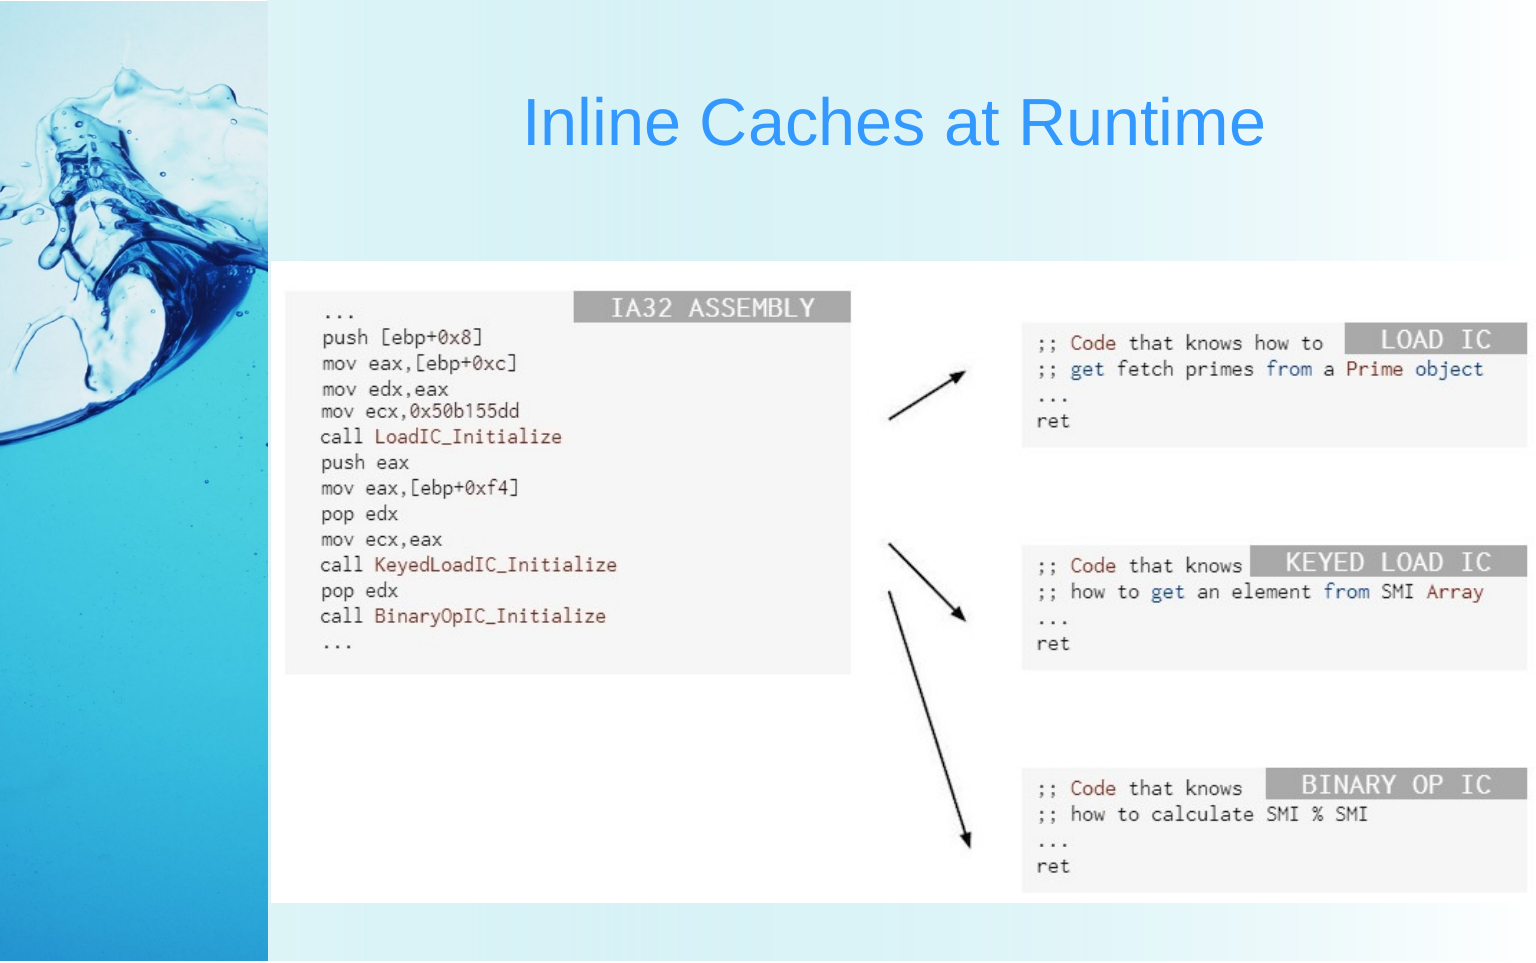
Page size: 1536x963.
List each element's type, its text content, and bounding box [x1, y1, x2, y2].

picture [0, 1, 802, 961]
title Inline Caches at Runtime [330, 38, 1459, 199]
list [271, 261, 1536, 903]
